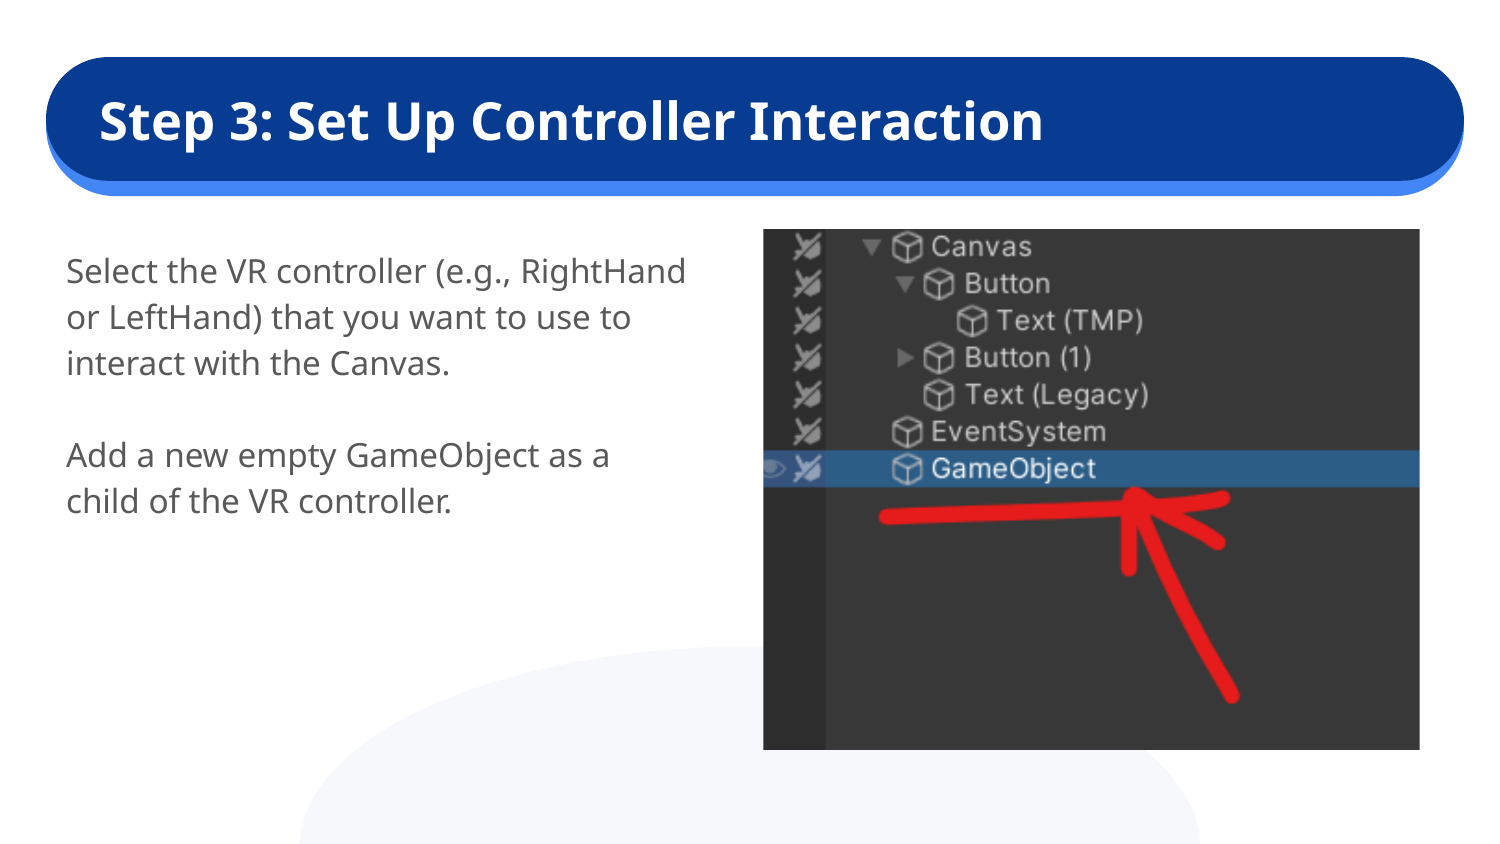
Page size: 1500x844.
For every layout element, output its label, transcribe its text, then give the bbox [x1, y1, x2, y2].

list Select the VR controller (e.g., RightHand or LeftHand) that you want to use to interact with the Canvas. Add a new empty GameObject as a child of the VR controller. [51, 229, 708, 750]
picture [763, 229, 1420, 750]
text_box Step 3: Set Up Controller Interaction [84, 71, 1442, 166]
